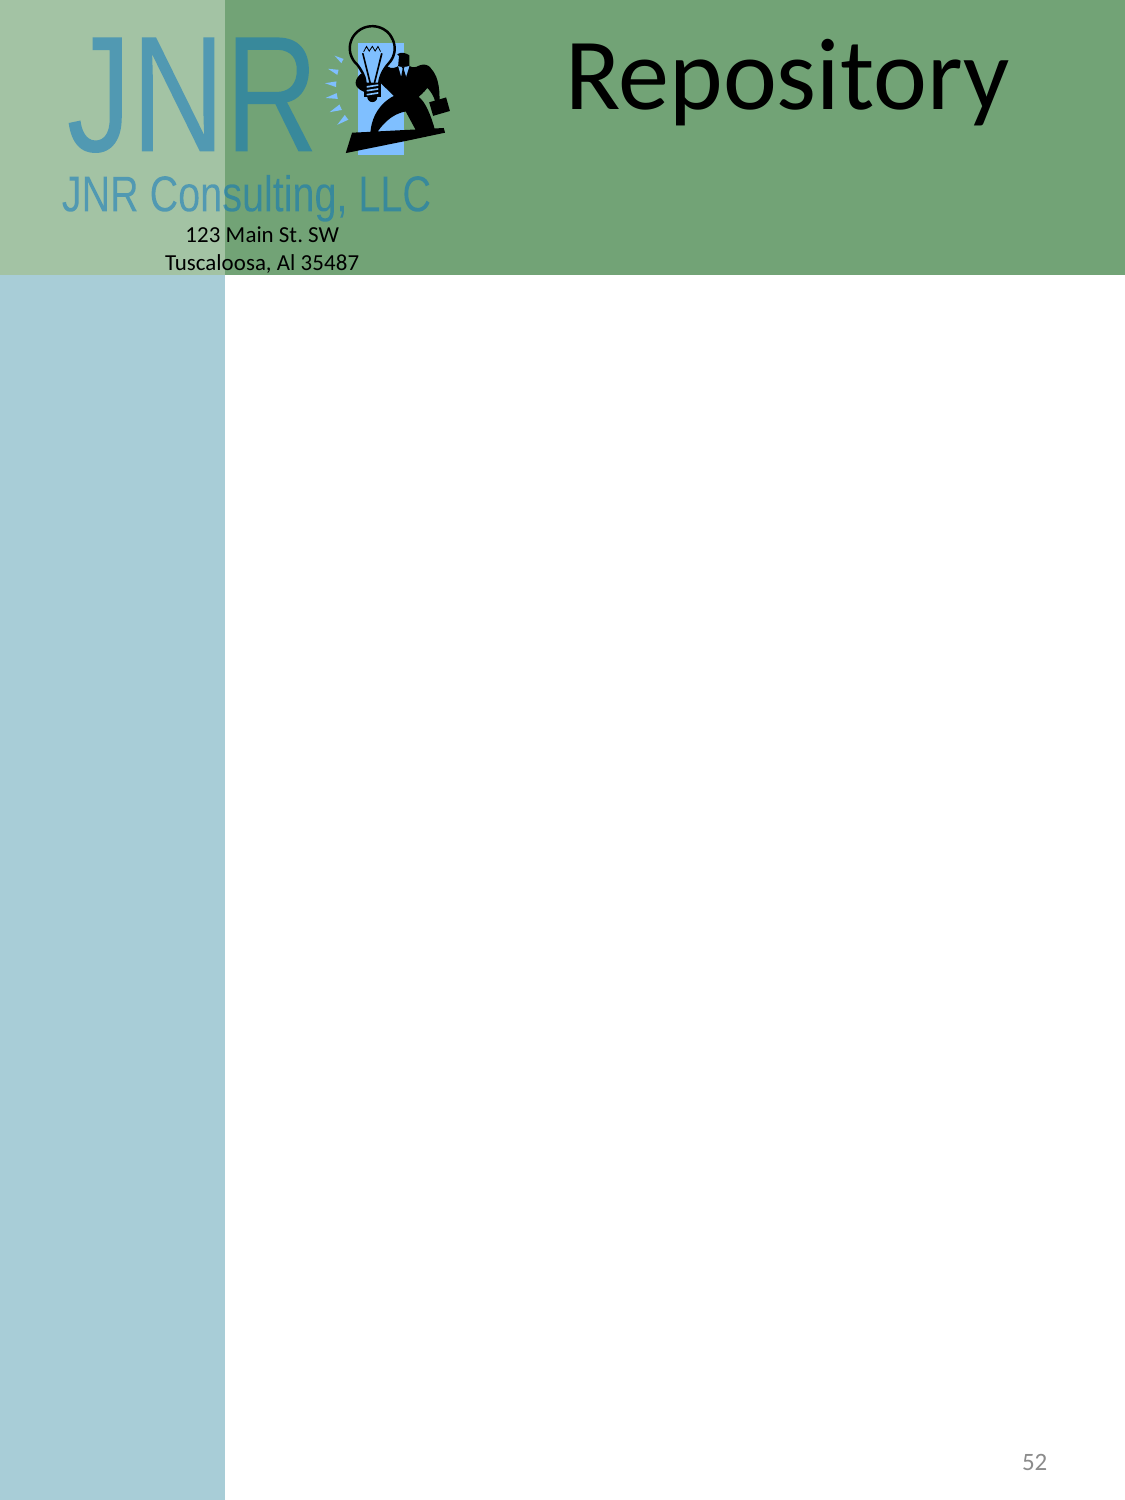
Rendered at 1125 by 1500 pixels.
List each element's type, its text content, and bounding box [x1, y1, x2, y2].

slide_number 52 [800, 1420, 1063, 1500]
text_box Repository [449, 0, 1125, 138]
